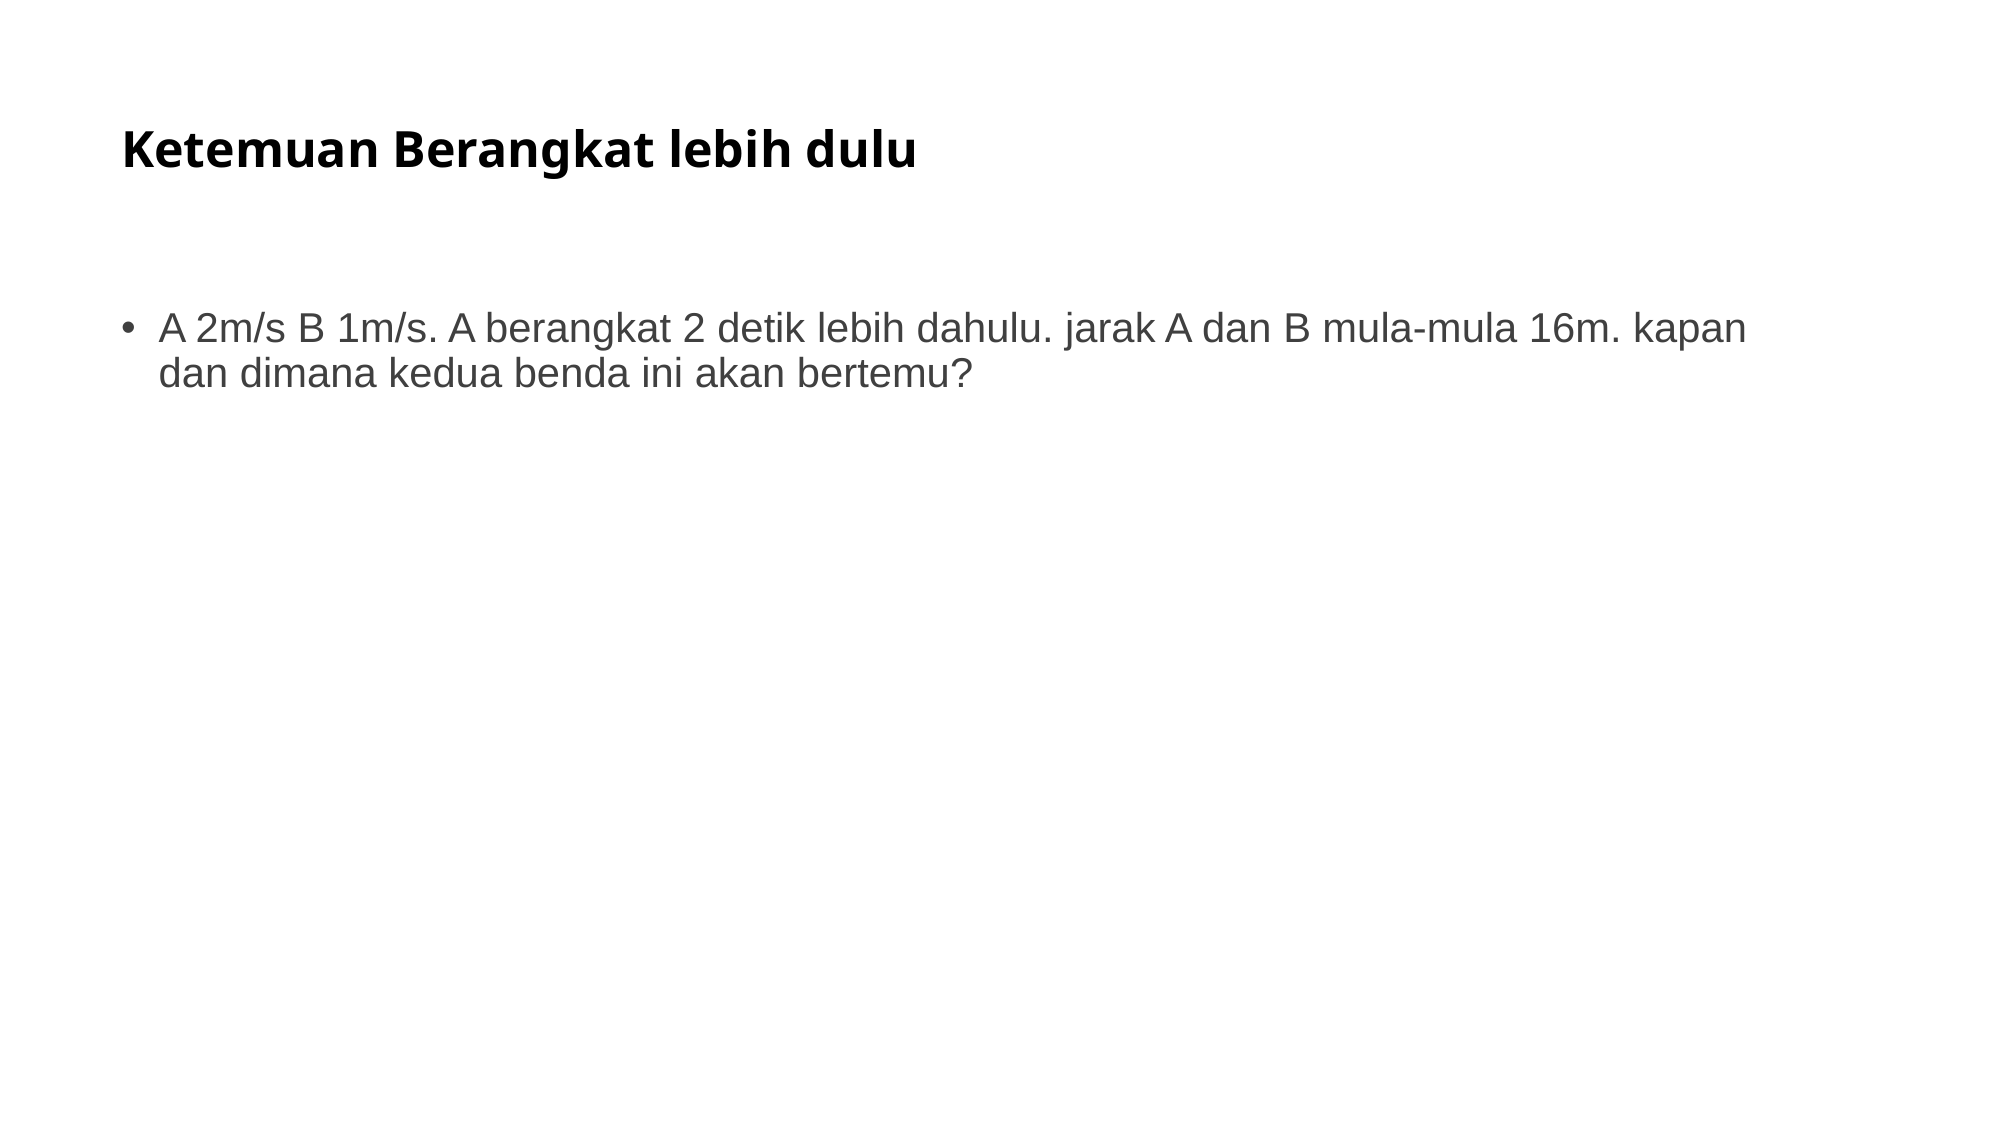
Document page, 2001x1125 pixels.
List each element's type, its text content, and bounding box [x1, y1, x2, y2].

list A 2m/s B 1m/s. A berangkat 2 detik lebih dahulu. jarak A dan B mula-mula 16m. kapan dan dimana kedua benda ini akan bertemu? [106, 299, 1832, 1014]
title Ketemuan Berangkat lebih dulu [106, 42, 1832, 260]
